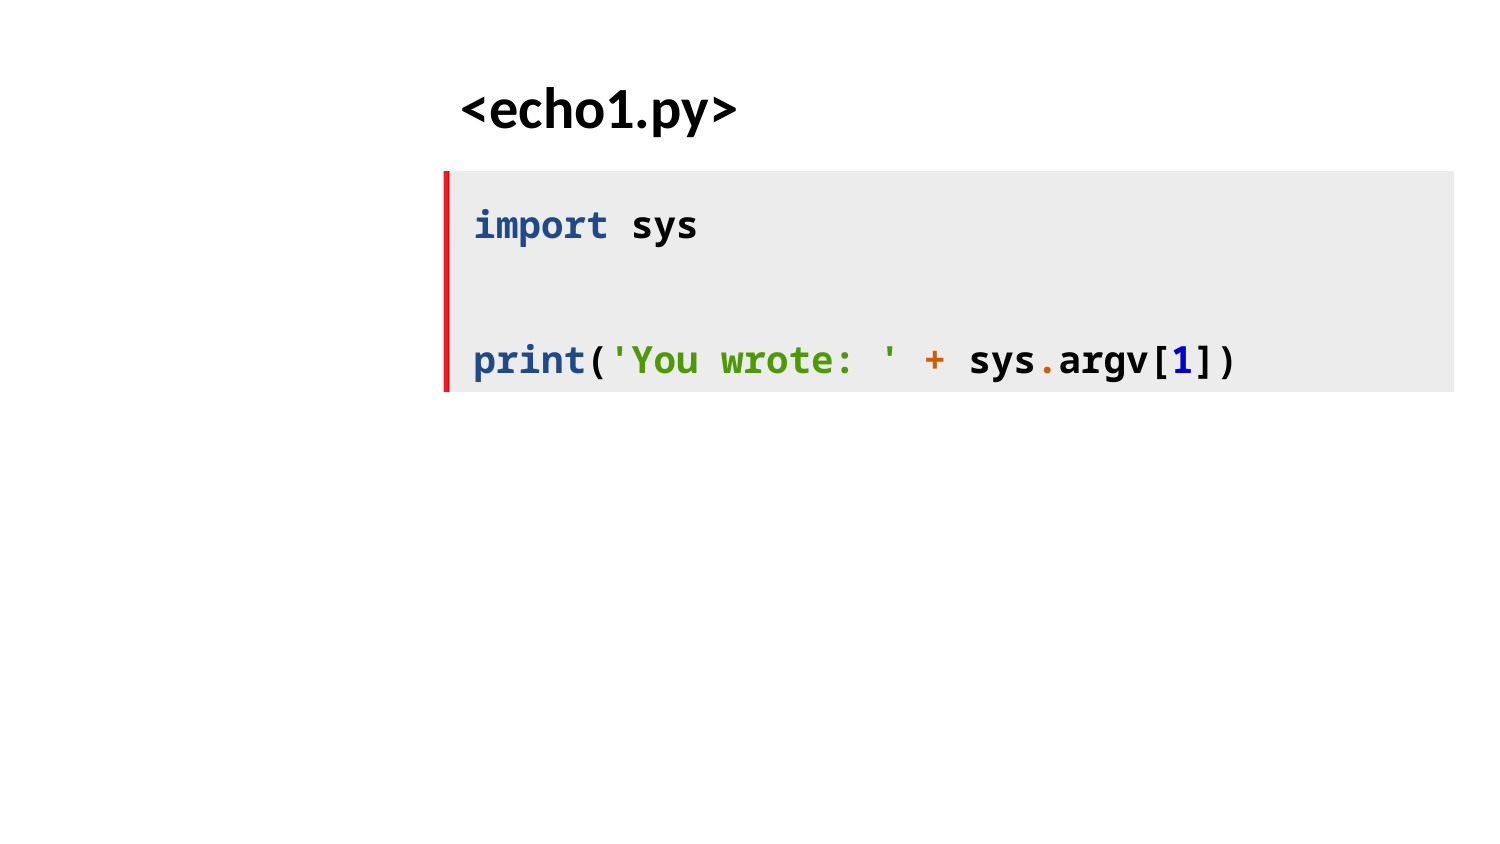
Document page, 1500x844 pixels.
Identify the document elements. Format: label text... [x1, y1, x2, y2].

text_box <echo1.py> [445, 62, 754, 148]
list import sys print('You wrote: ' + sys.argv[1]) [443, 171, 1455, 392]
